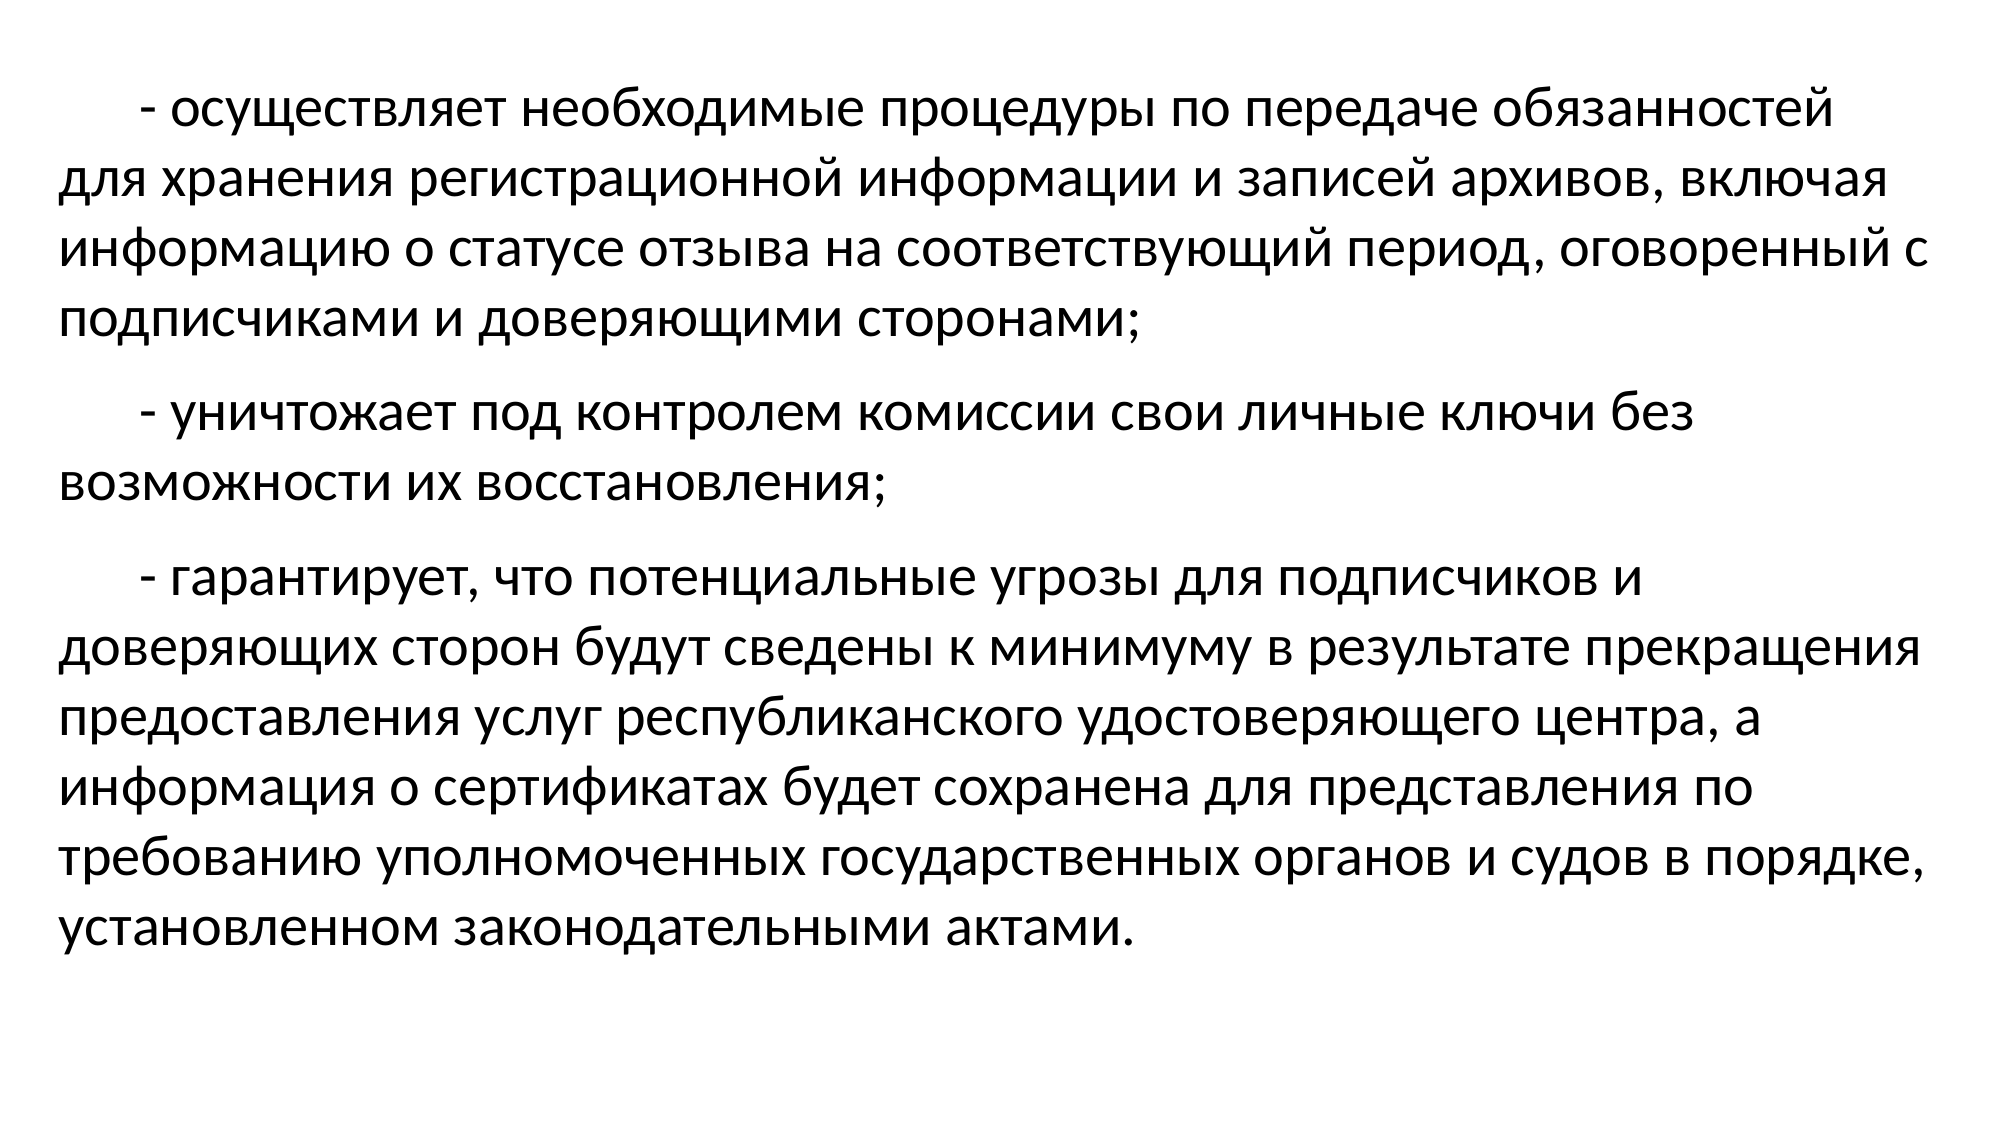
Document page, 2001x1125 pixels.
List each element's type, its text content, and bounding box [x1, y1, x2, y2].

text_box - осуществляет необходимые процедуры по передаче обязанностей для хранения регистрационной информации и записей архивов, включая информацию о статусе отзыва на соответствующий период, оговоренный с подписчиками и доверяющими сторонами; - уничтожает под контролем комиссии свои личные ключи без возможности их восстановления; - гарантирует, что потенциальные угрозы для подписчиков и доверяющих сторон будут сведены к минимуму в результате прекращения предоставления услуг республиканского удостоверяющего центра, а информация о сертификатах будет сохранена для представления по требованию уполномоченных государственных органов и судов в порядке, установленном законодательными актами. [43, 60, 1948, 965]
